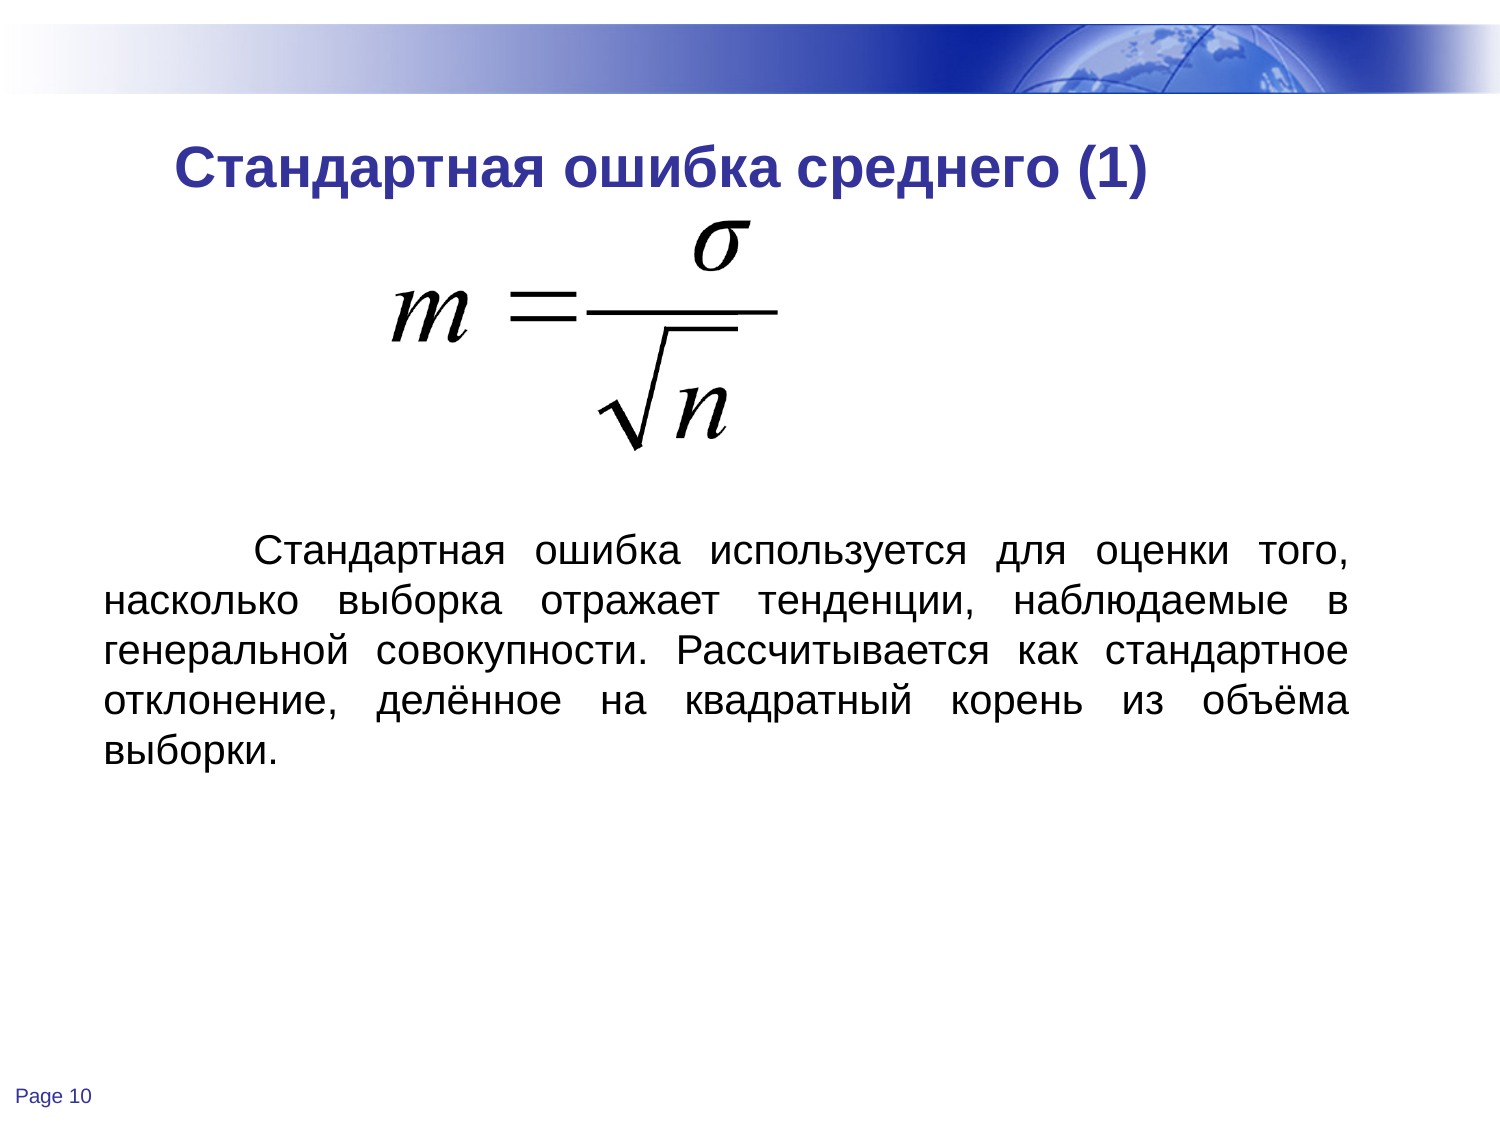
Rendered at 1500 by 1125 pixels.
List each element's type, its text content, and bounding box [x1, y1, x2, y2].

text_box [371, 160, 822, 475]
title Стандартная ошибка среднего (1) [159, 95, 1306, 233]
text_box Стандартная ошибка используется для оценки того, насколько выборка отражает тенденции, наблюдаемые в генеральной совокупности. Рассчитывается как стандартное отклонение, делённое на квадратный корень из объёма выборки. [88, 515, 1365, 1125]
text_box [64, 349, 1365, 1036]
slide_number Page 10 [0, 1074, 88, 1125]
